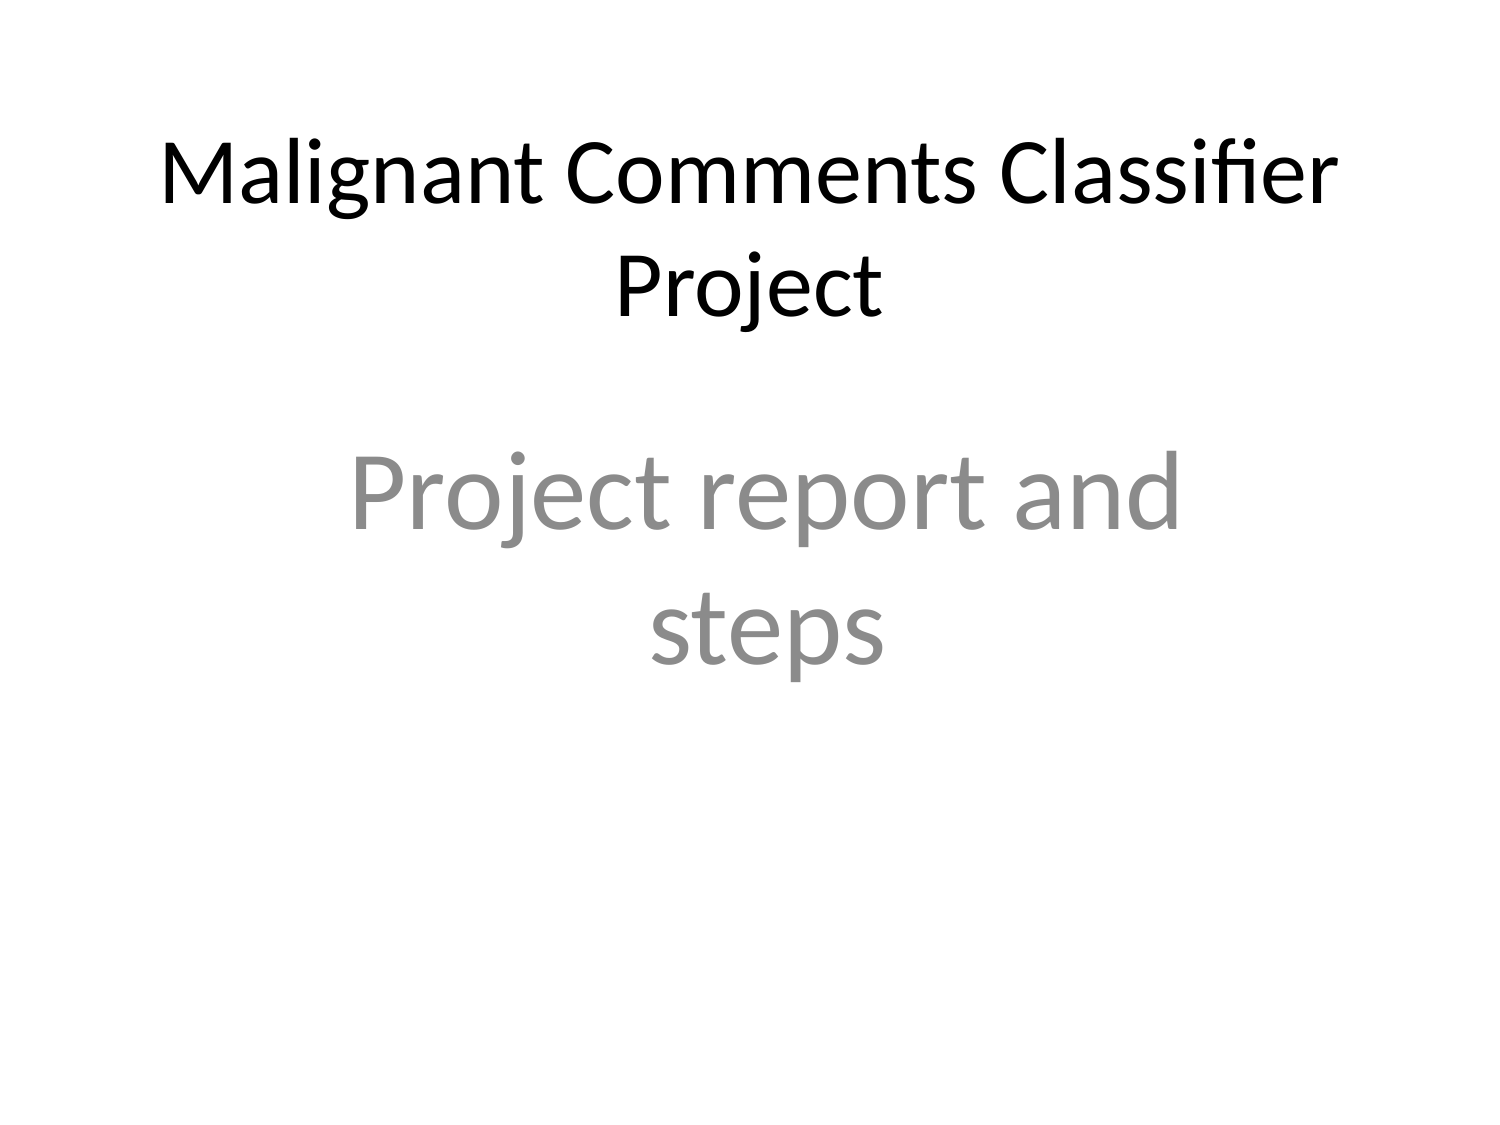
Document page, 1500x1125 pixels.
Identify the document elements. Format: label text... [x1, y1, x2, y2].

subtitle Project report and steps [242, 408, 1293, 697]
title Malignant Comments Classifier Project [112, 101, 1388, 343]
